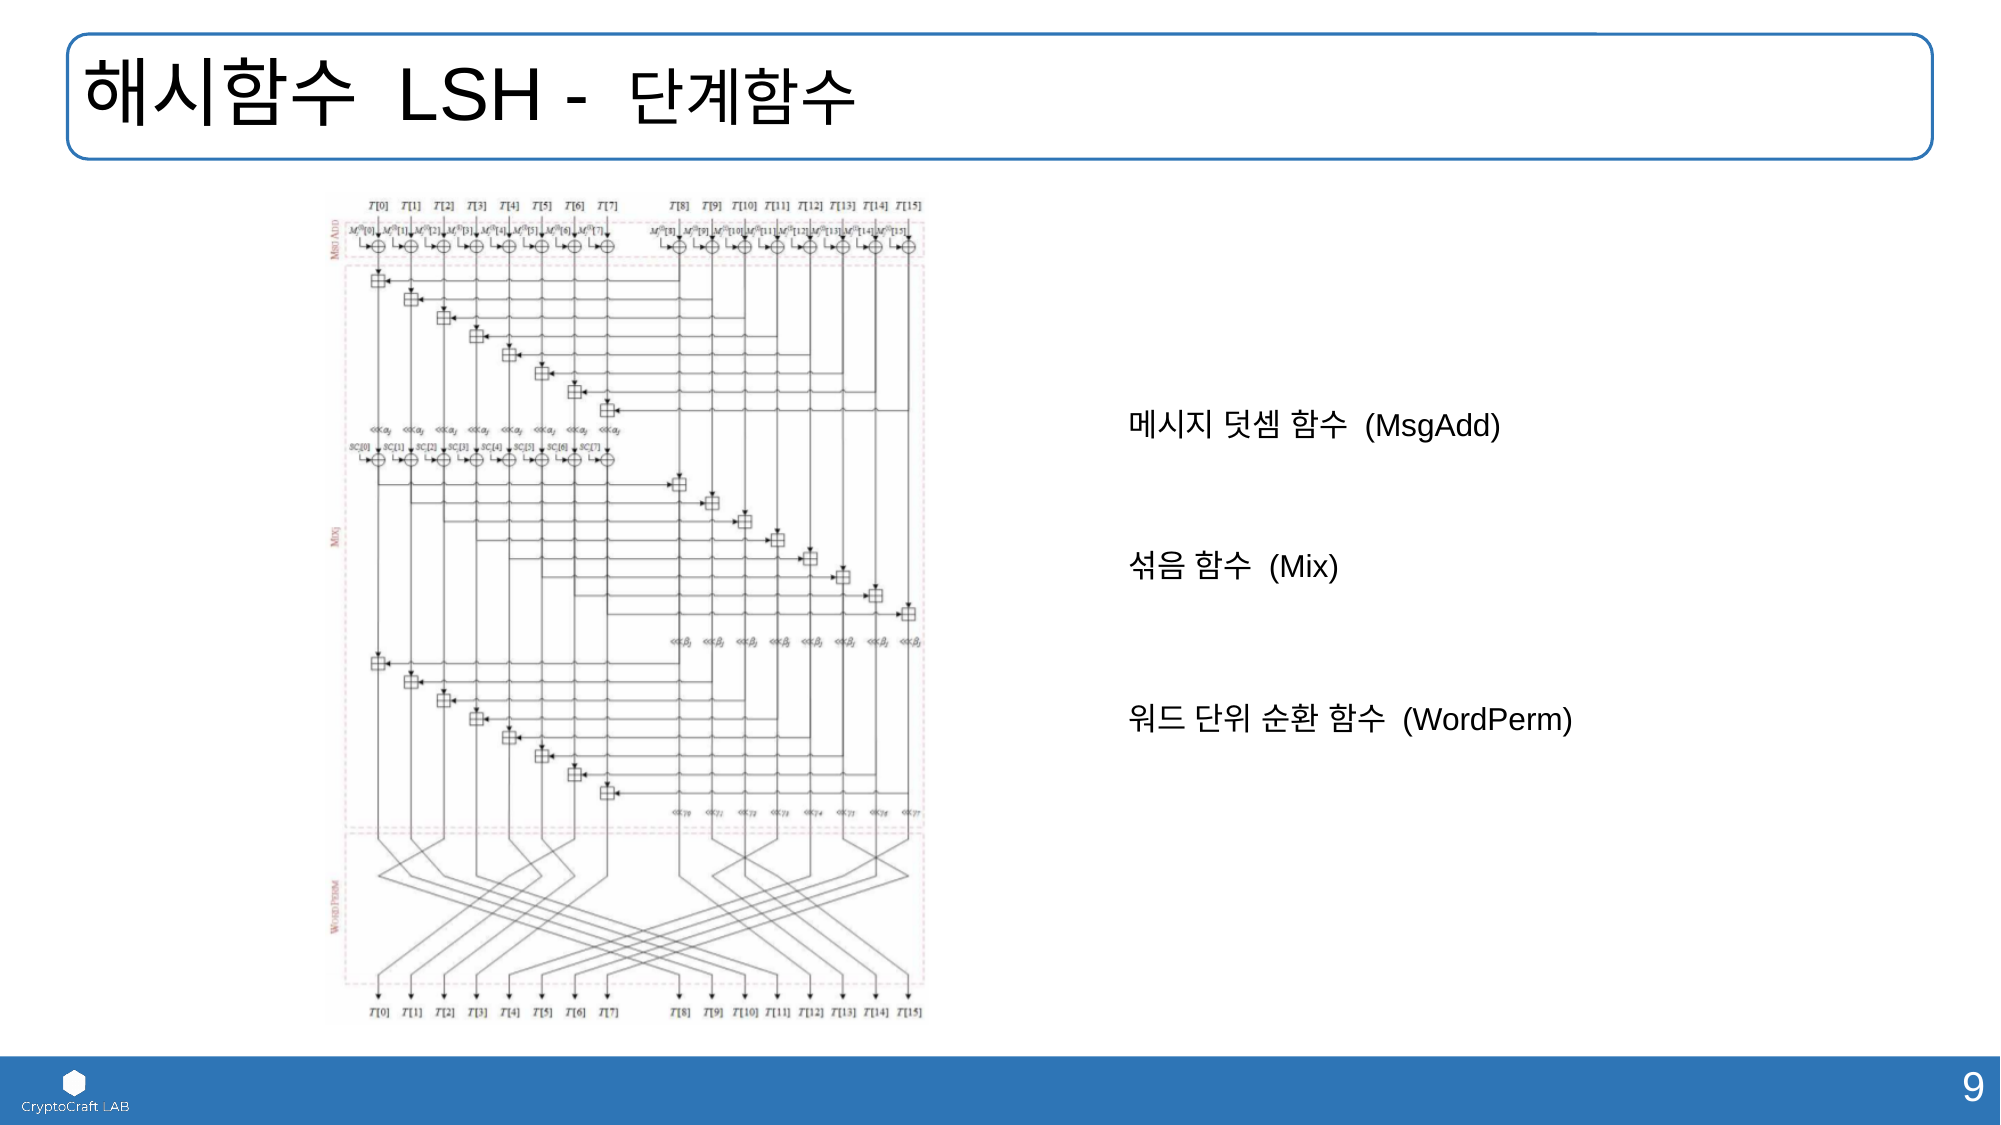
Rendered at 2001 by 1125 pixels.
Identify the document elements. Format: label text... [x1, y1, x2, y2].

picture [324, 187, 943, 1026]
picture [13, 1061, 138, 1123]
text_box 메시지 덧셈 함수 (MsgAdd) 섞음 함수 (Mix) 워드 단위 순환 함수 (WordPerm) [1113, 378, 1649, 747]
title 해시함수 LSH - 단계함수 [67, 34, 1933, 160]
